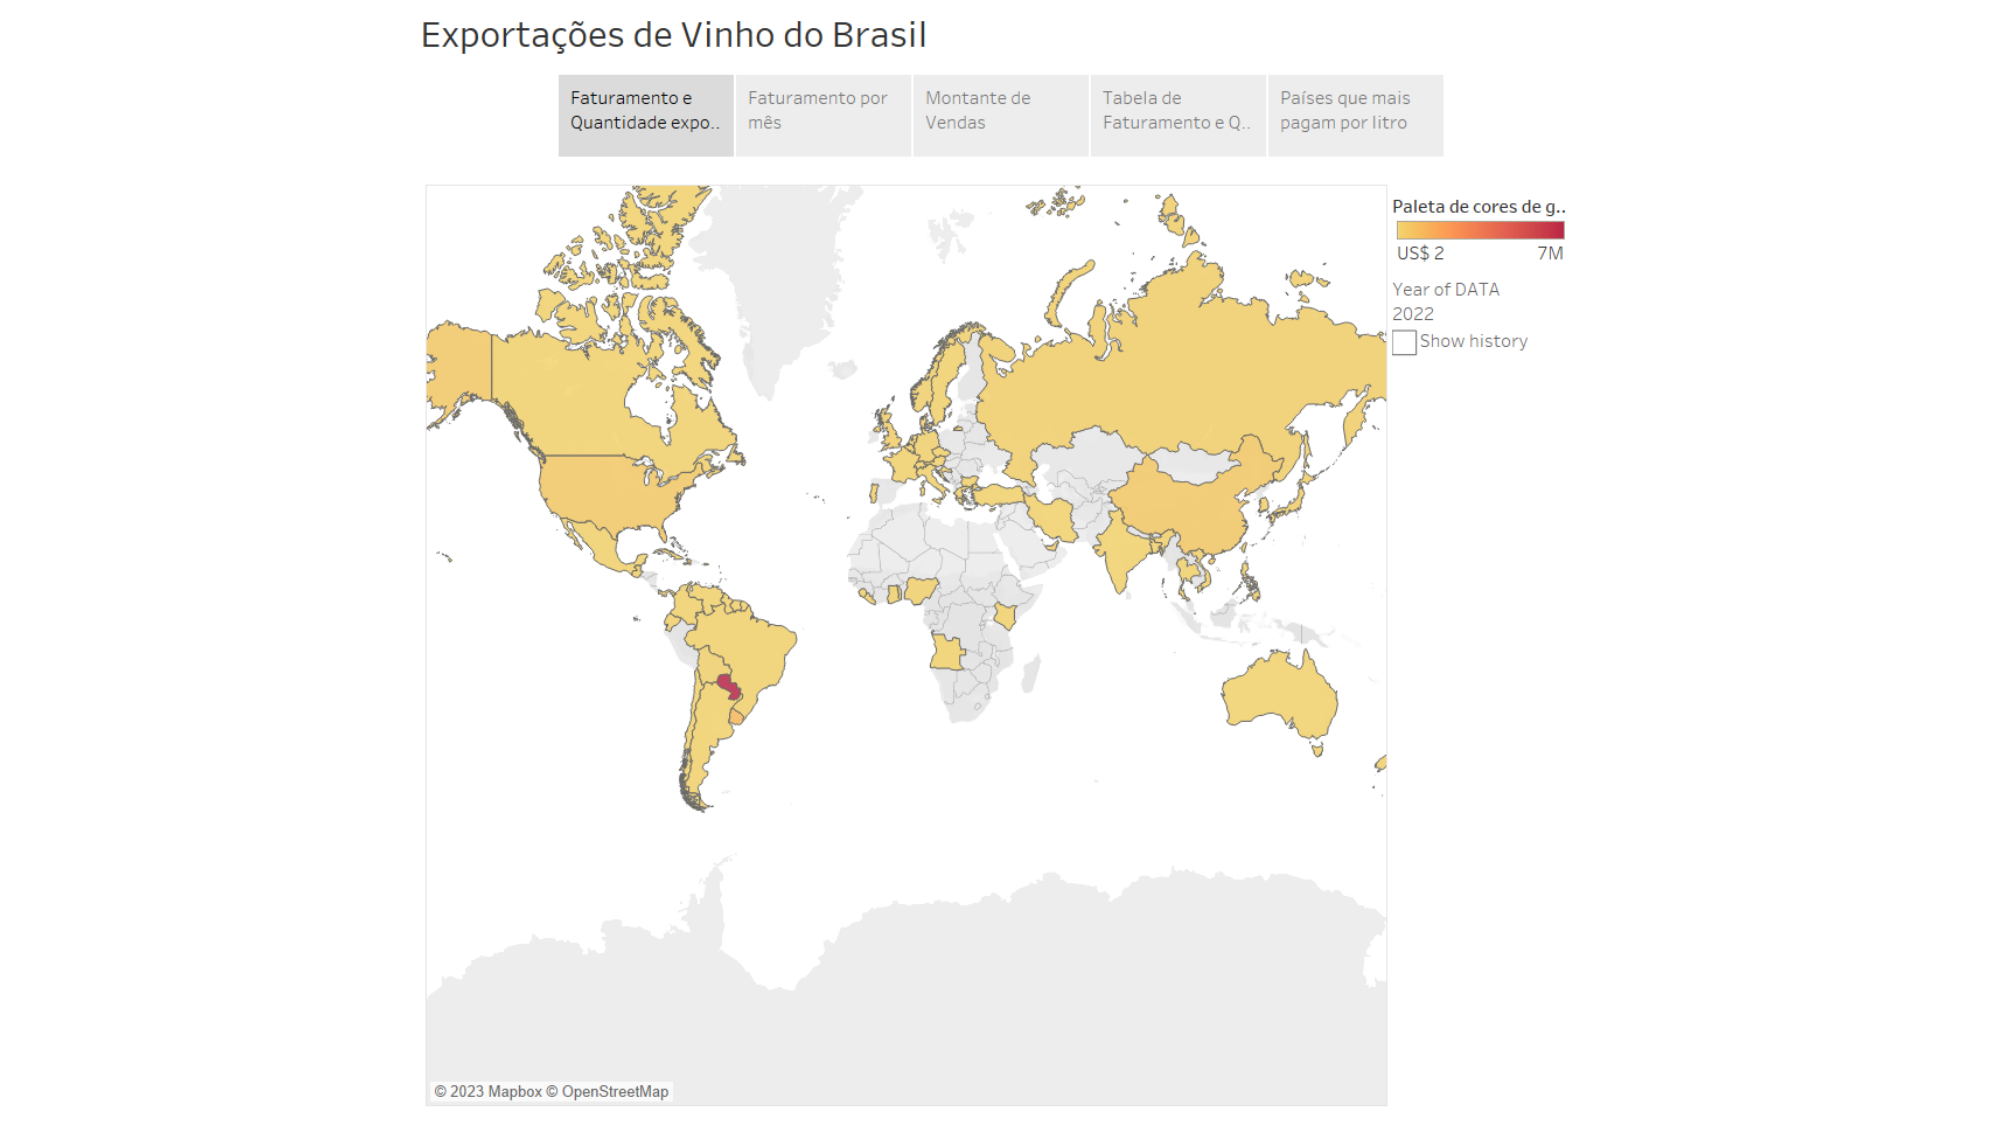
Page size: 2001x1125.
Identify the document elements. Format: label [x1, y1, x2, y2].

picture [407, 0, 1593, 1125]
